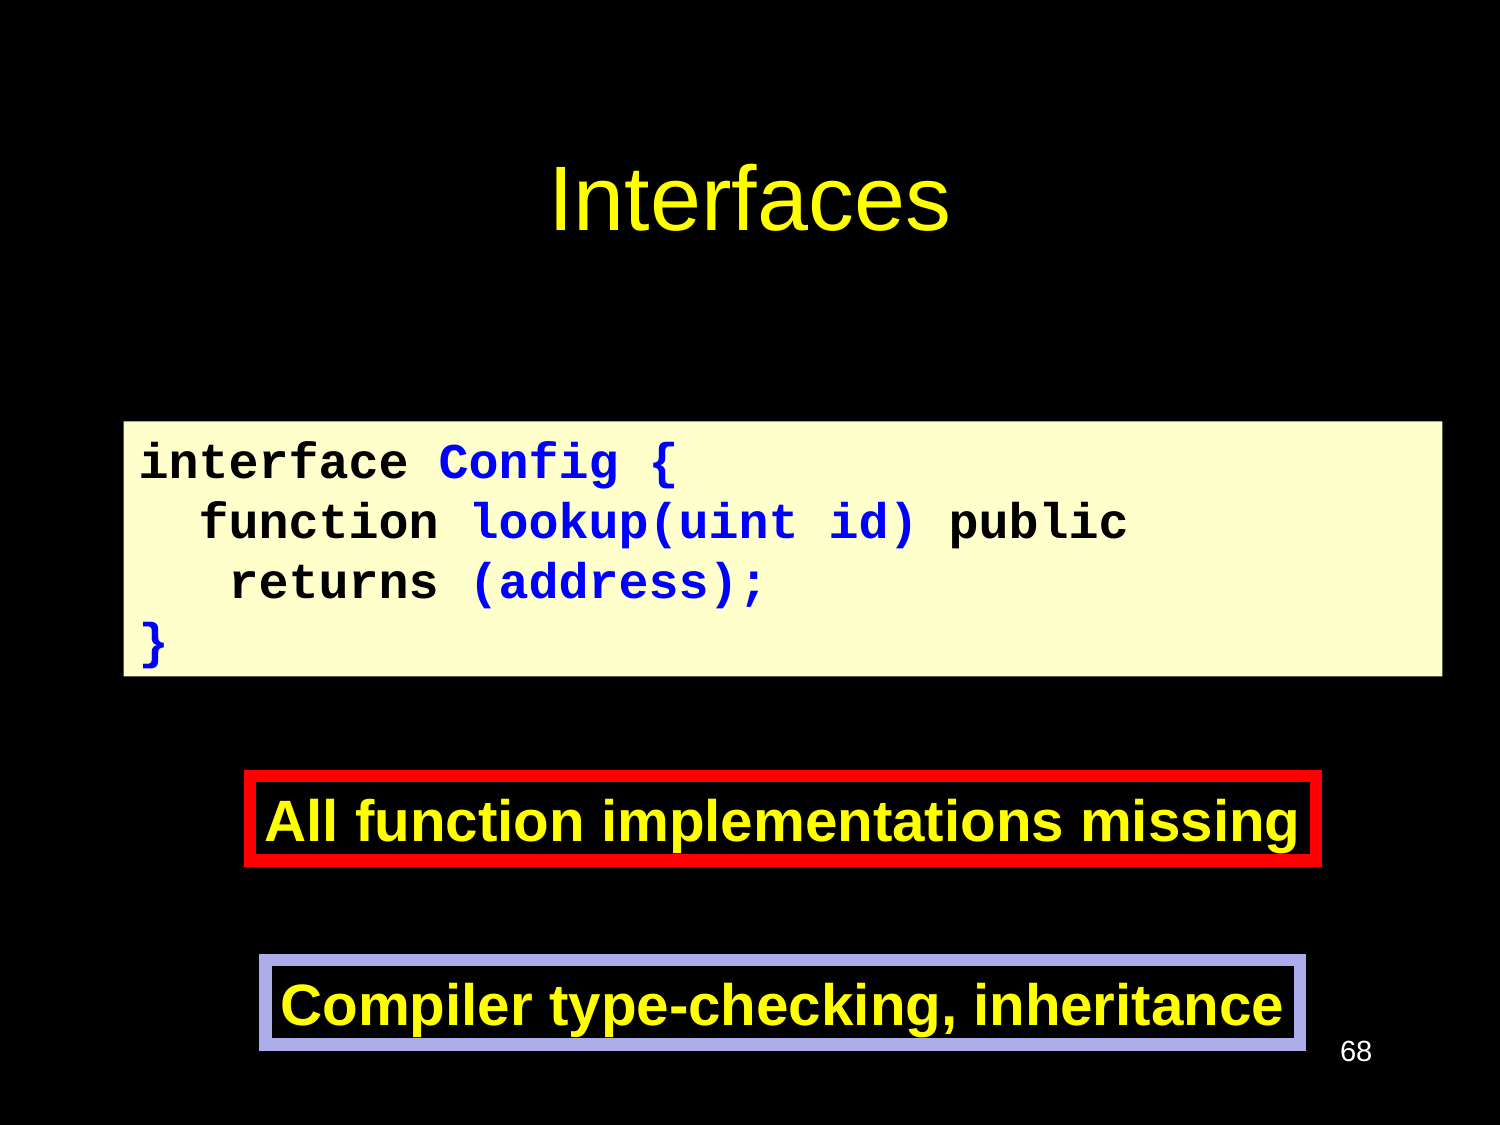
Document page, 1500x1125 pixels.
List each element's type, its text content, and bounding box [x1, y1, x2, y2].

text_box interface Config { function lookup(uint id) public returns (address); } [123, 421, 1443, 677]
text_box Compiler type-checking, inheritance [265, 959, 1301, 1045]
slide_number 68 [1074, 1024, 1388, 1101]
text_box All function implementations missing [249, 775, 1317, 861]
title Interfaces [112, 99, 1388, 288]
